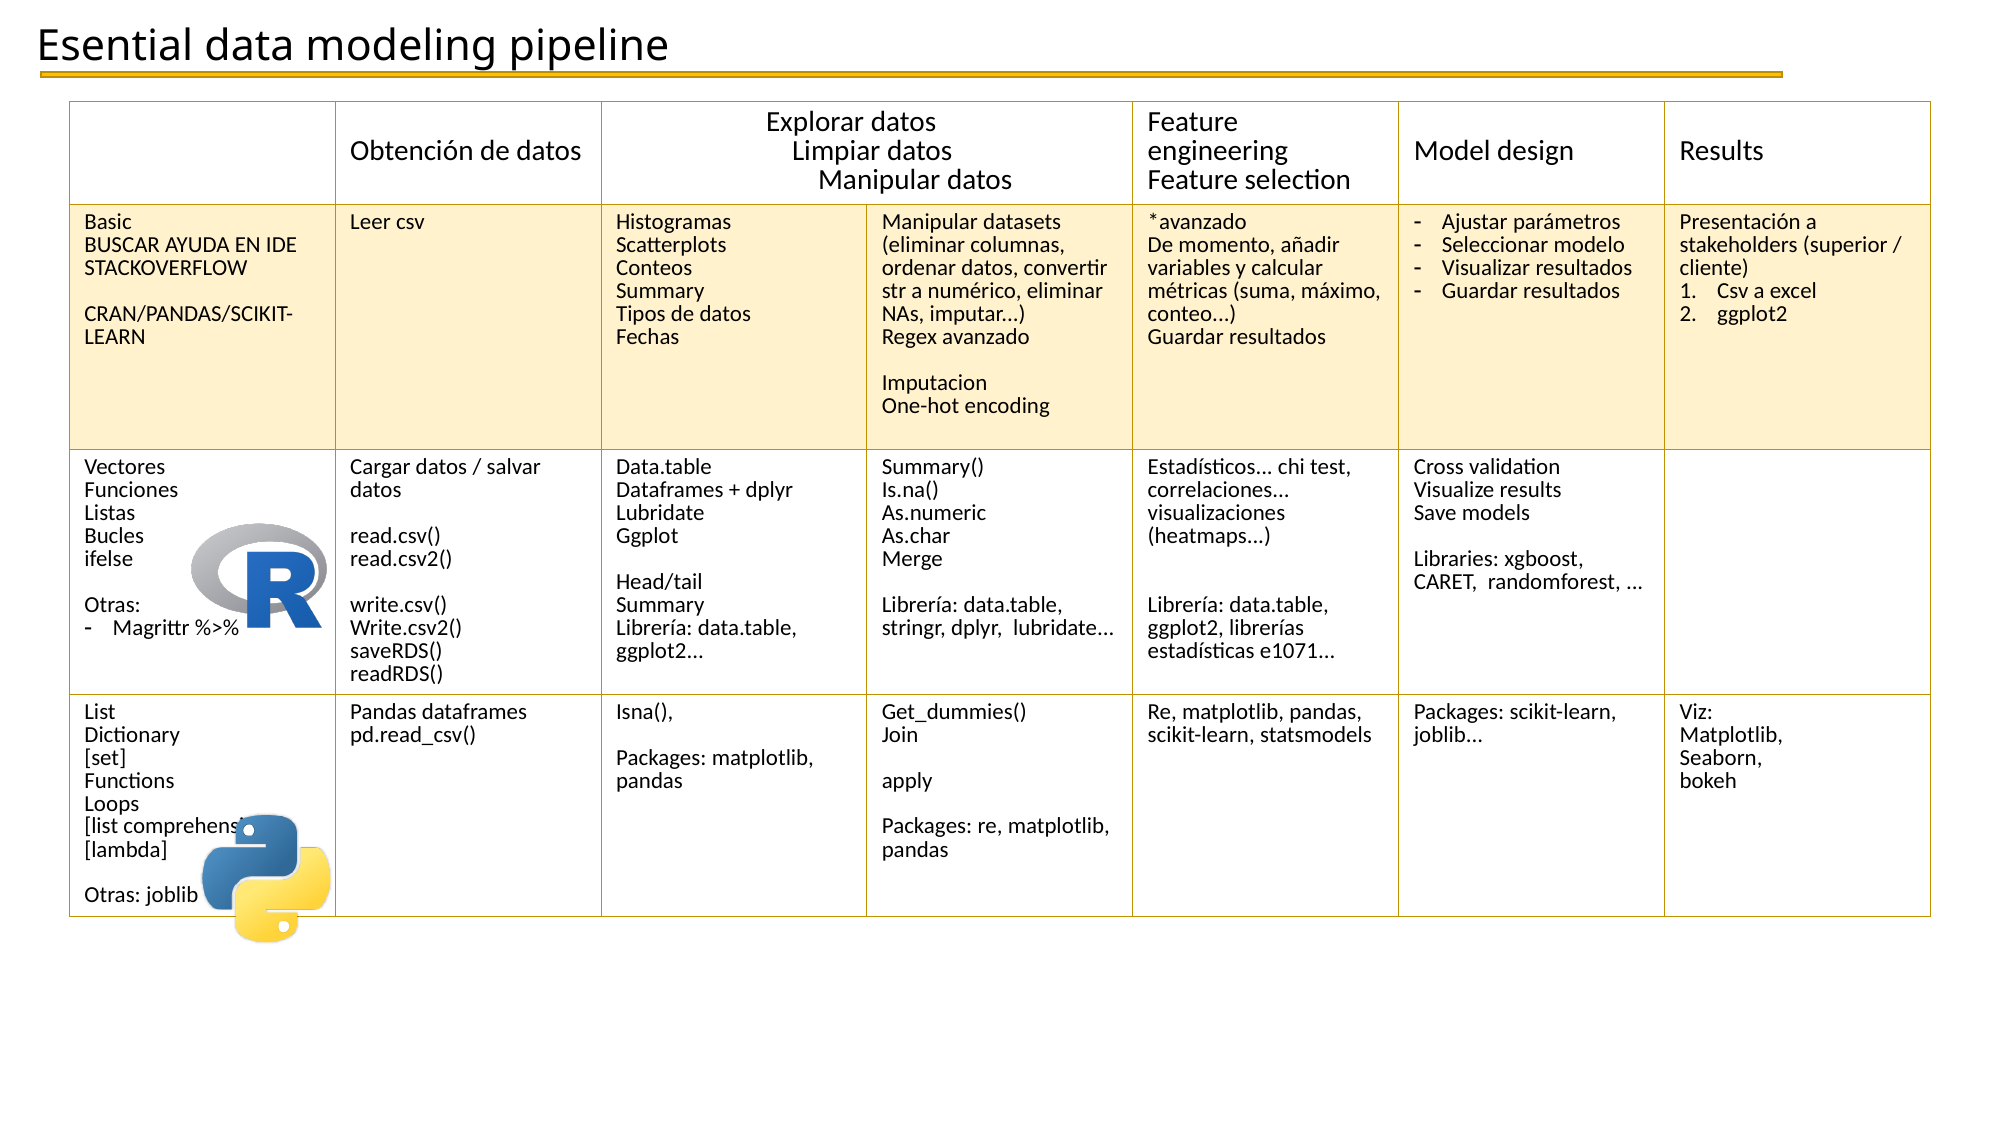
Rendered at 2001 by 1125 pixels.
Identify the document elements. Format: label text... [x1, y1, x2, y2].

table_cell List Dictionary [set] Functions Loops [list comprehensions] [lambda] Otras: joblib [70, 695, 335, 916]
picture [173, 786, 359, 971]
table_cell Viz: Matplotlib, Seaborn, bokeh [1665, 695, 1930, 916]
table_cell [1665, 450, 1930, 694]
picture [191, 523, 327, 628]
text_box [40, 71, 1783, 78]
table_cell Histogramas Scatterplots Conteos Summary Tipos de datos Fechas [602, 205, 866, 449]
table_cell Isna(), Packages: matplotlib, pandas [602, 695, 866, 916]
table_cell Get_dummies() Join apply Packages: re, matplotlib, pandas [867, 695, 1132, 916]
title Esential data modeling pipeline [21, 15, 1747, 78]
table_cell Summary() Is.na() As.numeric As.char Merge Librería: data.table, stringr, dplyr, lubridate... [867, 450, 1132, 694]
table_cell Cargar datos / salvar datos read.csv() read.csv2() write.csv() Write.csv2() saveRDS() readRDS() [336, 450, 601, 694]
table_cell Manipular datasets (eliminar columnas, ordenar datos, convertir str a numérico, eliminar NAs, imputar...) Regex avanzado Imputacion One-hot encoding [867, 205, 1132, 449]
table_cell Pandas dataframes pd.read_csv() [336, 695, 601, 916]
table_cell Cross validation Visualize results Save models Libraries: xgboost, CARET, randomforest, ... [1399, 450, 1664, 694]
table_cell Estadísticos... chi test, correlaciones... visualizaciones (heatmaps...) Librería: data.table, ggplot2, librerías estadísticas e1071... [1133, 450, 1398, 694]
table_cell Packages: scikit-learn, joblib... [1399, 695, 1664, 916]
table_cell Presentación a stakeholders (superior / cliente) Csv a excel ggplot2 [1665, 205, 1930, 449]
table_cell Ajustar parámetros Seleccionar modelo Visualizar resultados Guardar resultados [1399, 205, 1664, 449]
table_cell *avanzado De momento, añadir variables y calcular métricas (suma, máximo, conteo...) Guardar resultados [1133, 205, 1398, 449]
table_header Results [1665, 102, 1930, 204]
table_header Model design [1399, 102, 1664, 204]
table_cell Data.table Dataframes + dplyr Lubridate Ggplot Head/tail Summary Librería: data.table, ggplot2... [602, 450, 866, 694]
table_header Explorar datos Limpiar datos Manipular datos [602, 102, 1132, 204]
table_cell Leer csv [336, 205, 601, 449]
table_cell Vectores Funciones Listas Bucles ifelse Otras: Magrittr %>% [70, 450, 335, 694]
table_header Obtención de datos [336, 102, 601, 204]
table_cell Basic BUSCAR AYUDA EN IDE STACKOVERFLOW CRAN/PANDAS/SCIKIT-LEARN [70, 205, 335, 449]
table_header [70, 102, 335, 204]
table_cell Re, matplotlib, pandas, scikit-learn, statsmodels [1133, 695, 1398, 916]
table_header Feature engineering Feature selection [1133, 102, 1398, 204]
